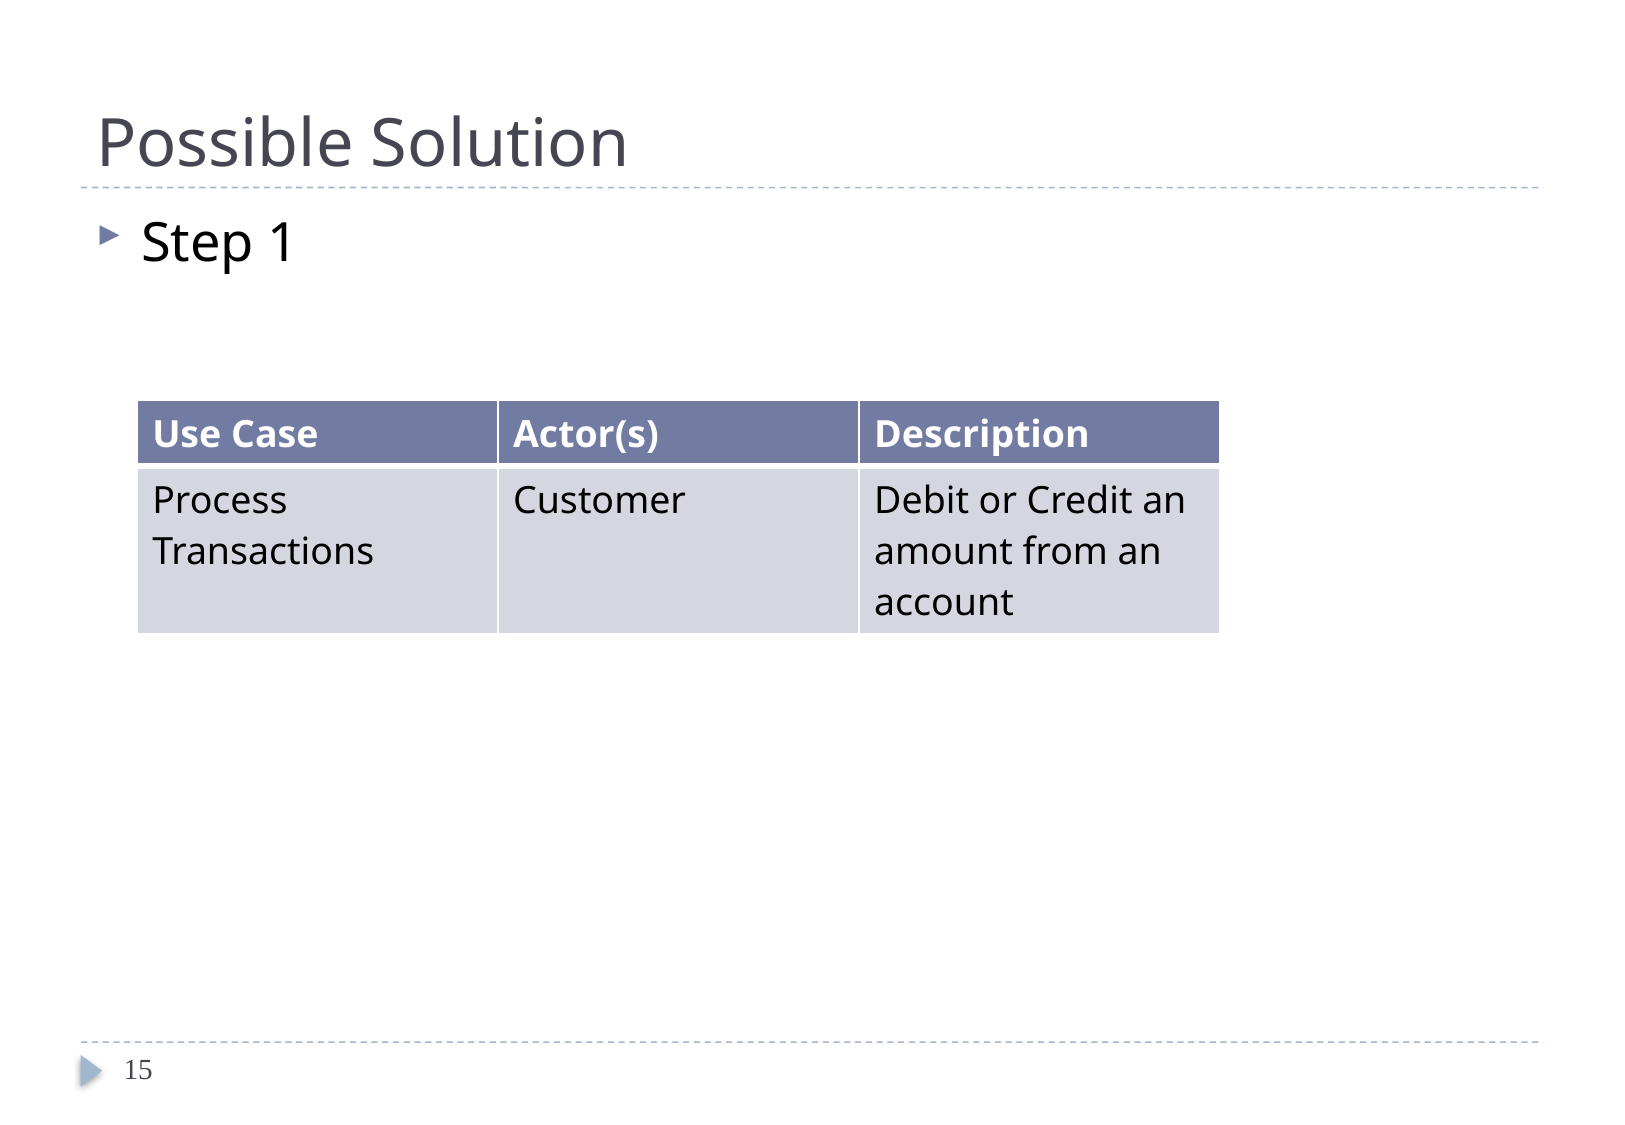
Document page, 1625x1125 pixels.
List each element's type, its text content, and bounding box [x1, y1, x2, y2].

table_cell Customer [499, 469, 858, 633]
table_header Use Case [138, 401, 497, 463]
title Possible Solution [81, 24, 1544, 188]
list Step 1 [81, 200, 1544, 1010]
slide_number 15 [108, 1042, 461, 1103]
table_cell Process Transactions [138, 469, 497, 633]
table_header Description [860, 401, 1219, 463]
table_header Actor(s) [499, 401, 858, 463]
table_cell Debit or Credit an amount from an account [860, 469, 1219, 633]
